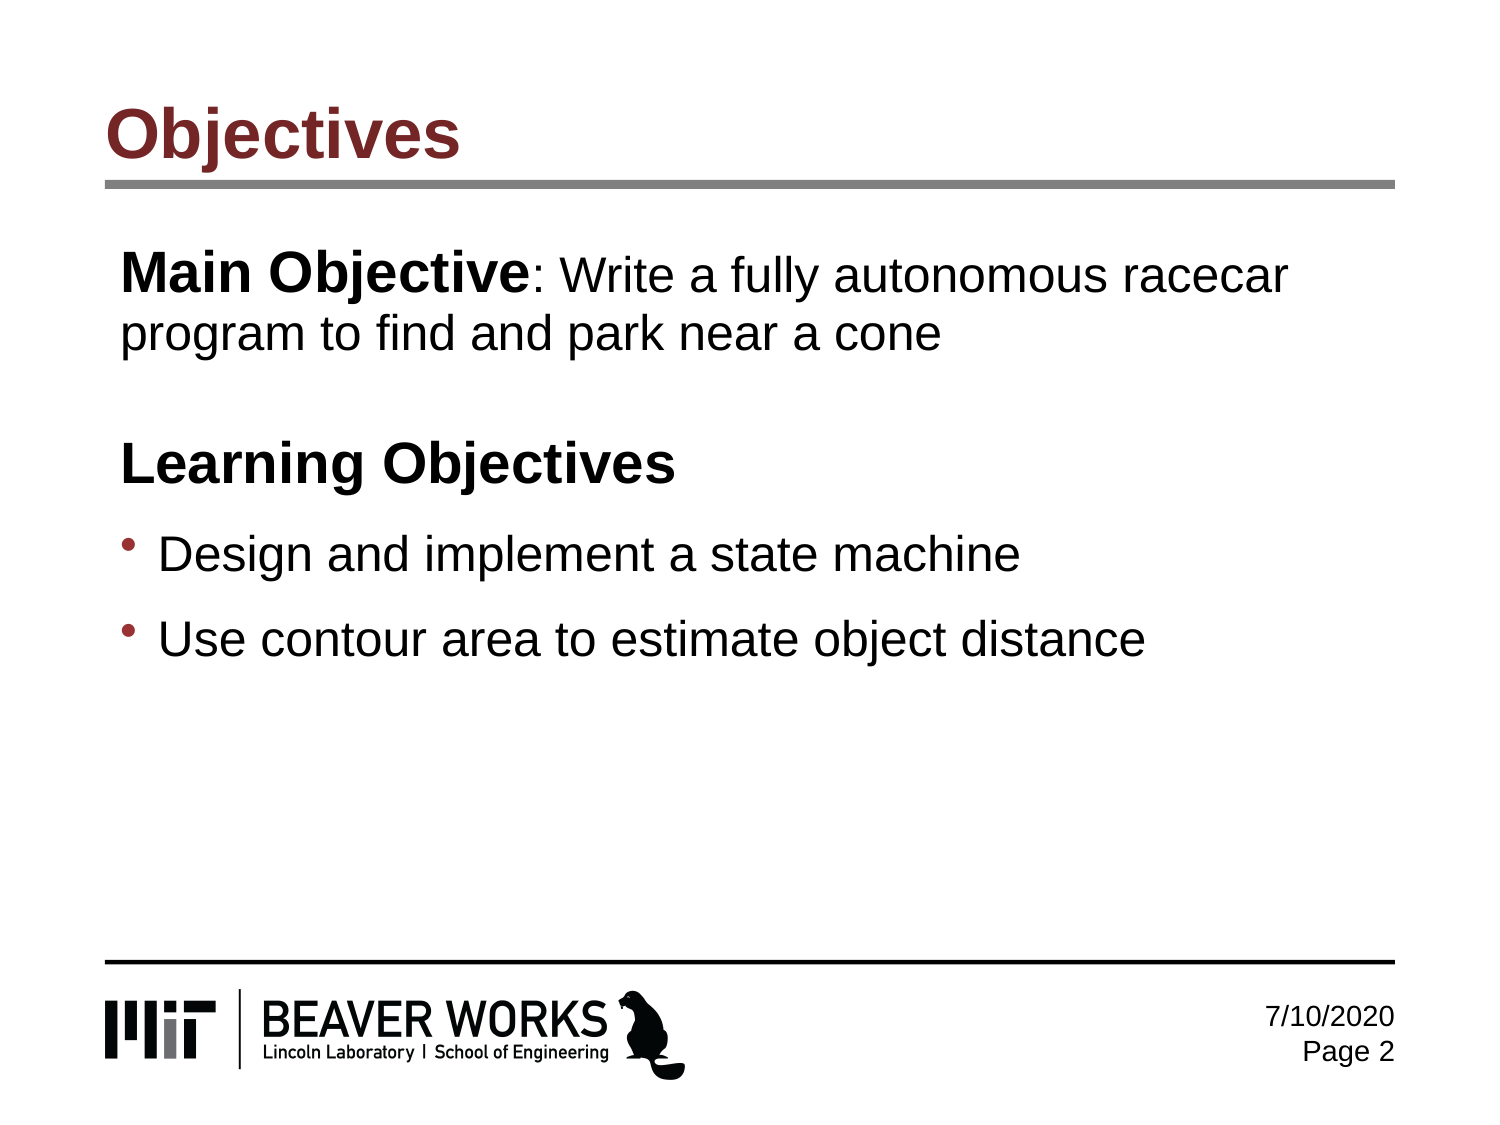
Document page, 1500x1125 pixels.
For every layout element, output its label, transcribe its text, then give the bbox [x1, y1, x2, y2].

text_box [104, 959, 1395, 965]
picture [104, 989, 685, 1081]
list Main Objective: Write a fully autonomous racecar program to find and park near a cone Learning Objectives Design and implement a state machine Use contour area to estimate object distance [105, 239, 1395, 900]
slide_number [965, 990, 1395, 1065]
title Objectives [105, 75, 1305, 179]
text_box [104, 179, 1395, 189]
